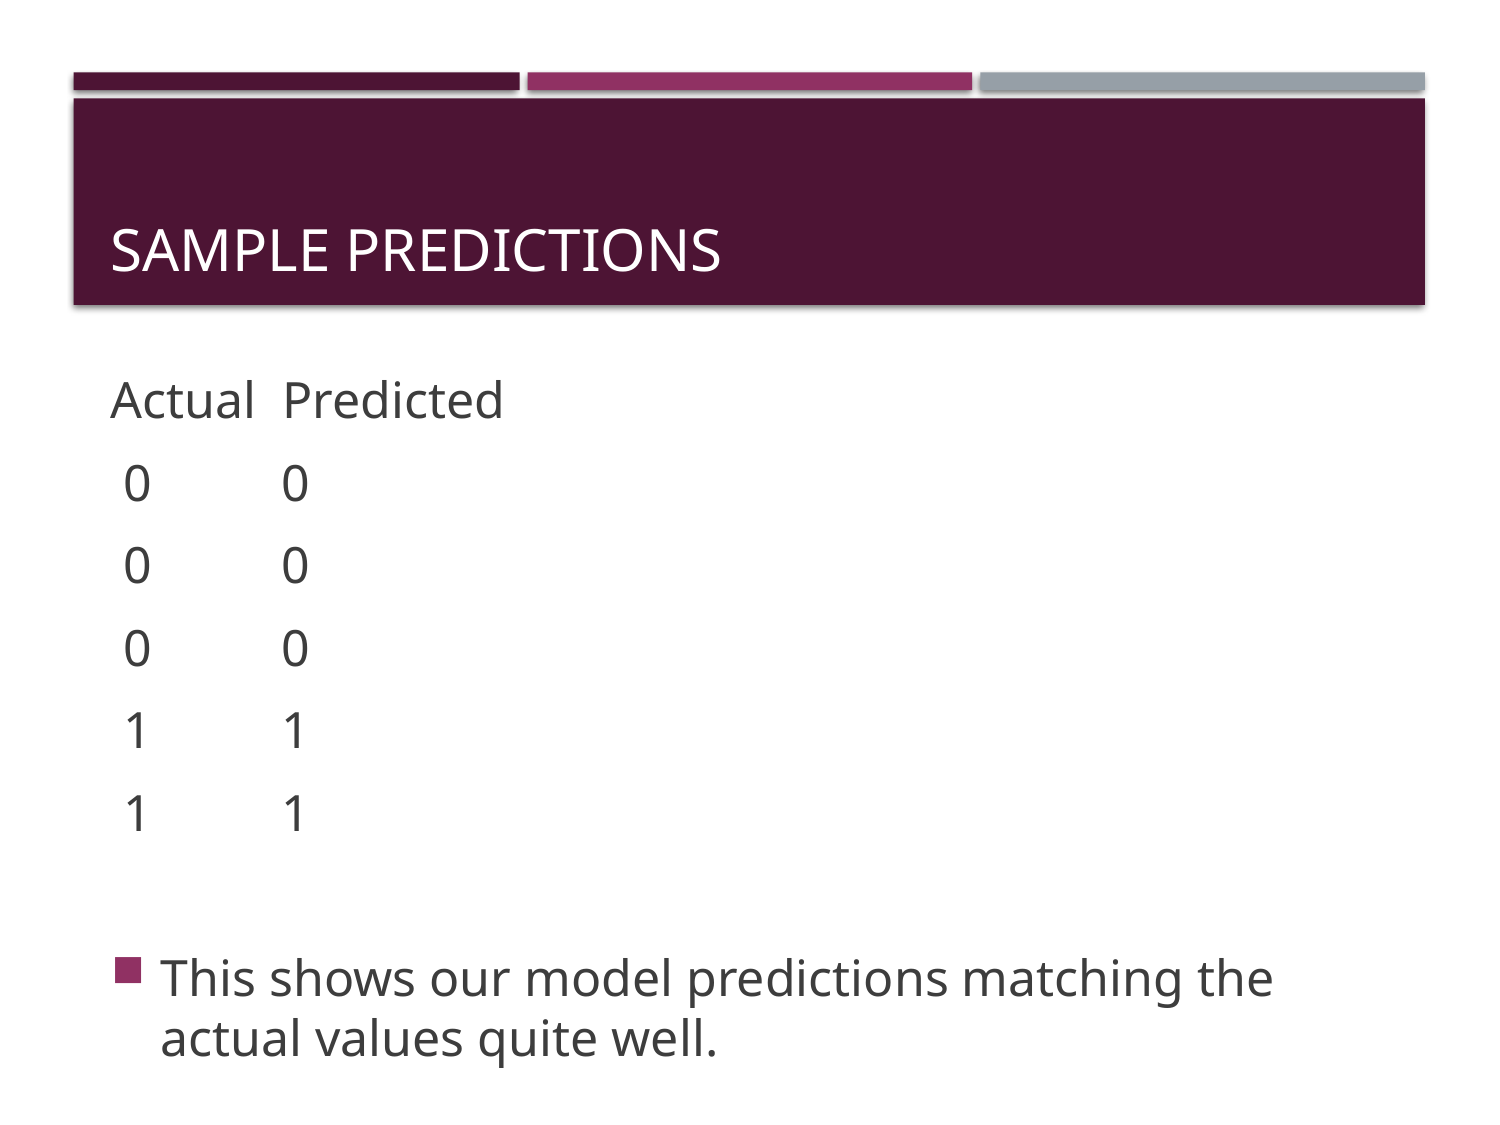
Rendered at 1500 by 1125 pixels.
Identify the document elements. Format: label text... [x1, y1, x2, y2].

list Actual Predicted 0 0 0 0 0 0 1 1 1 1 This shows our model predictions matching the actual values quite well. [95, 365, 1406, 1070]
title Sample Predictions [95, 112, 1406, 291]
